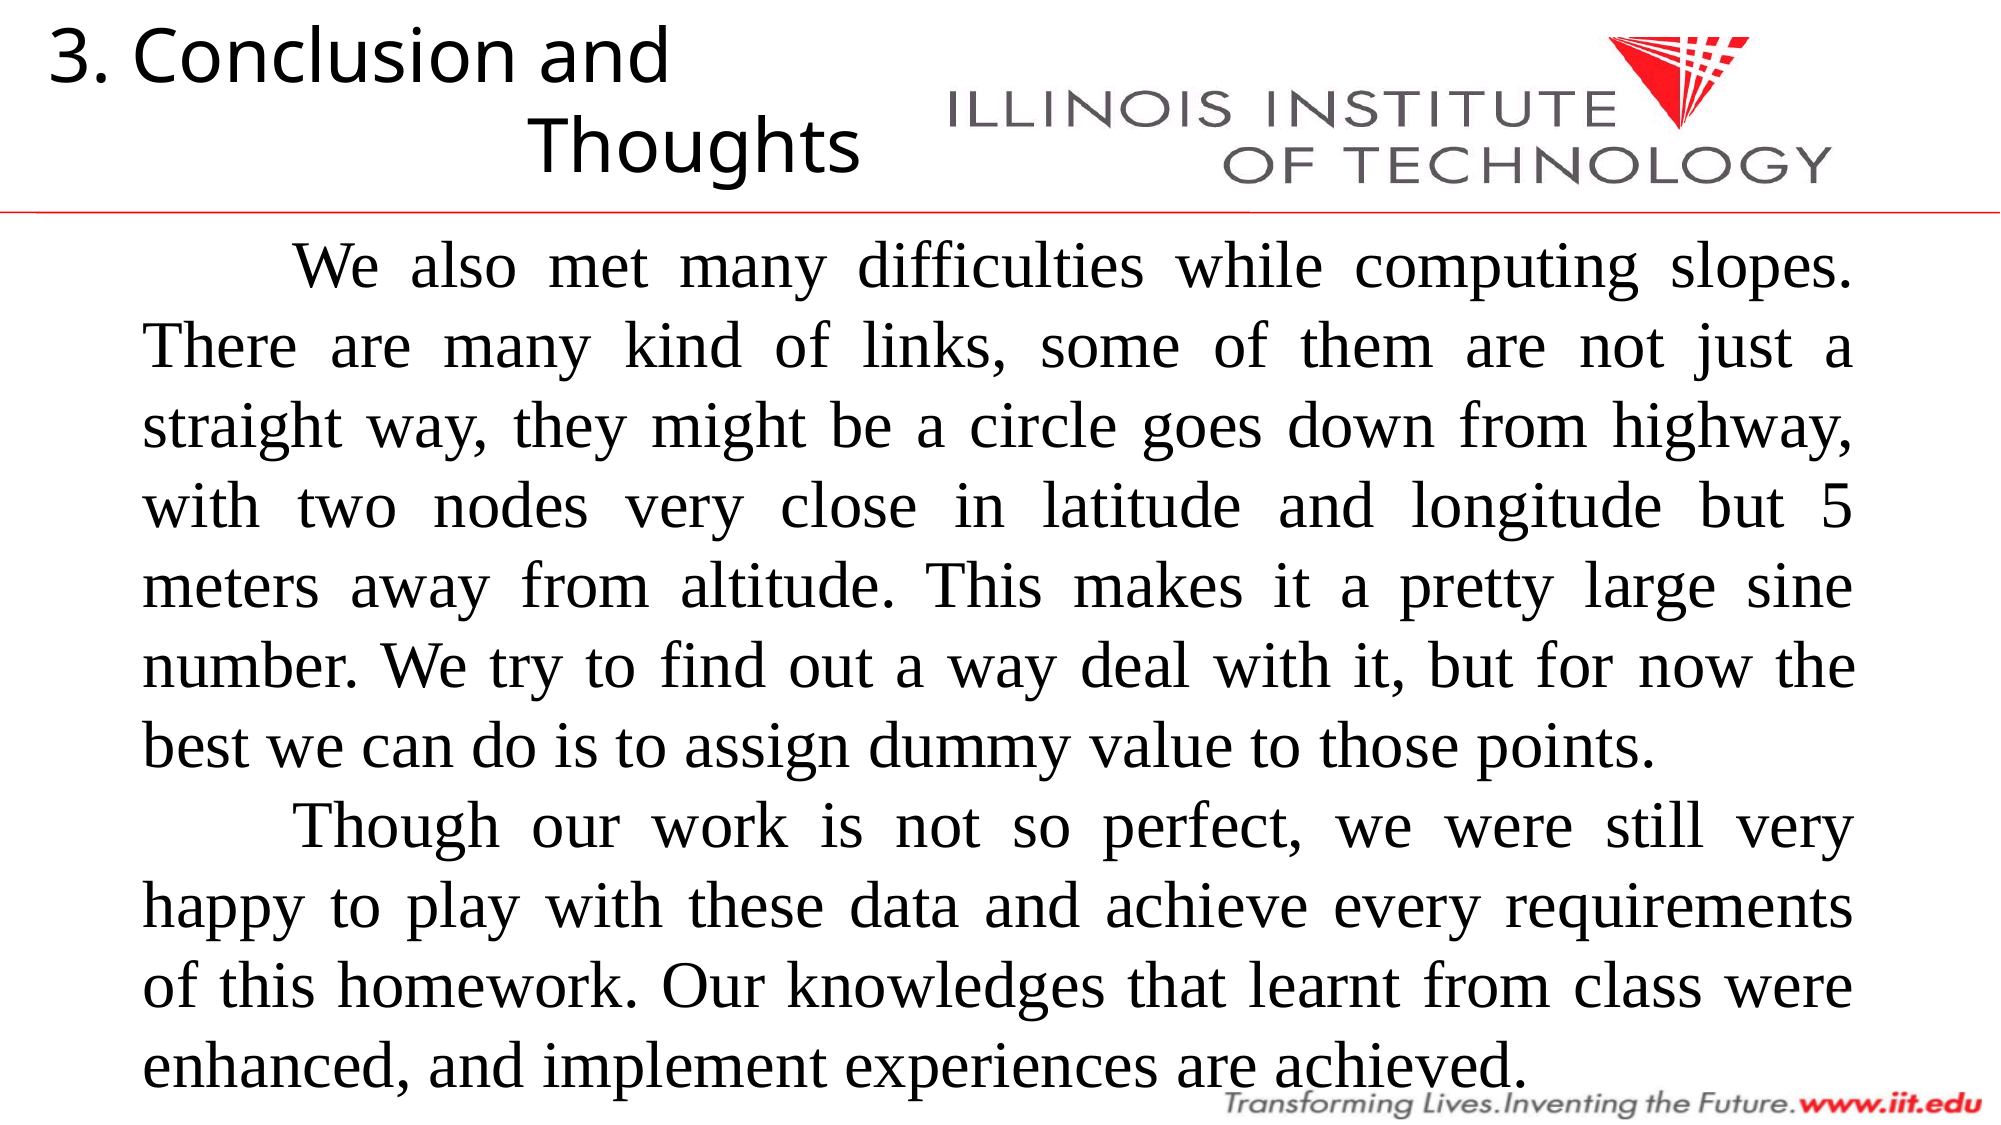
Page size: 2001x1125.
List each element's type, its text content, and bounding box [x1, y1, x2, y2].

text_box 3. Conclusion and Thoughts [34, 0, 877, 195]
picture [950, 37, 1878, 193]
text_box We also met many difficulties while computing slopes. There are many kind of links, some of them are not just a straight way, they might be a circle goes down from highway, with two nodes very close in latitude and longitude but 5 meters away from altitude. This makes it a pretty large sine number. We try to find out a way deal with it, but for now the best we can do is to assign dummy value to those points. Though our work is not so perfect, we were still very happy to play with these data and achieve every requirements of this homework. Our knowledges that learnt from class were enhanced, and implement experiences are achieved. [127, 213, 1873, 1109]
